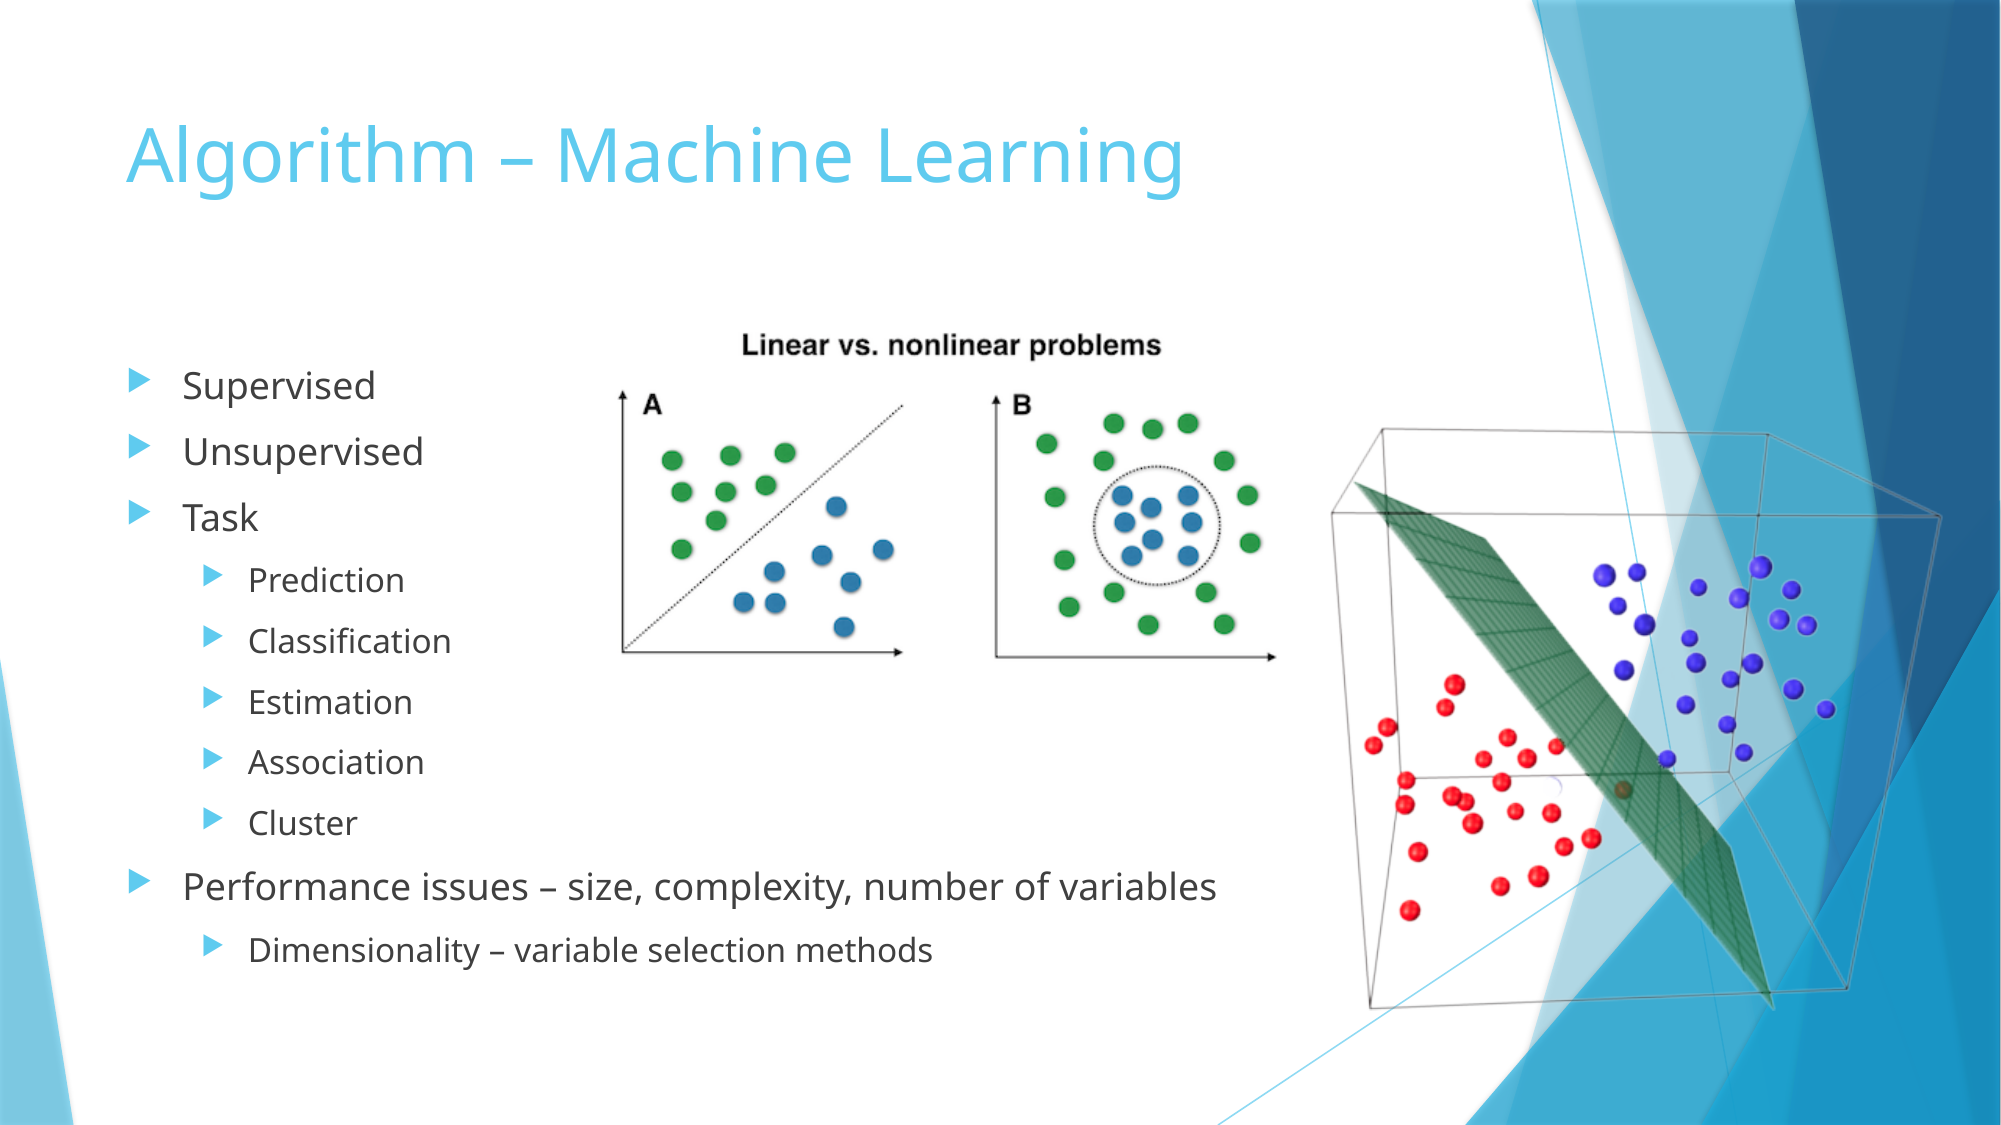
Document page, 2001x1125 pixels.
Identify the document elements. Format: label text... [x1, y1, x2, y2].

picture [1329, 425, 1944, 1011]
picture [580, 302, 1303, 666]
list Supervised Unsupervised Task Prediction Classification Estimation Association Cluster Performance issues – size, complexity, number of variables Dimensionality – variable selection methods [111, 354, 1522, 992]
title Algorithm – Machine Learning [111, 99, 1522, 317]
